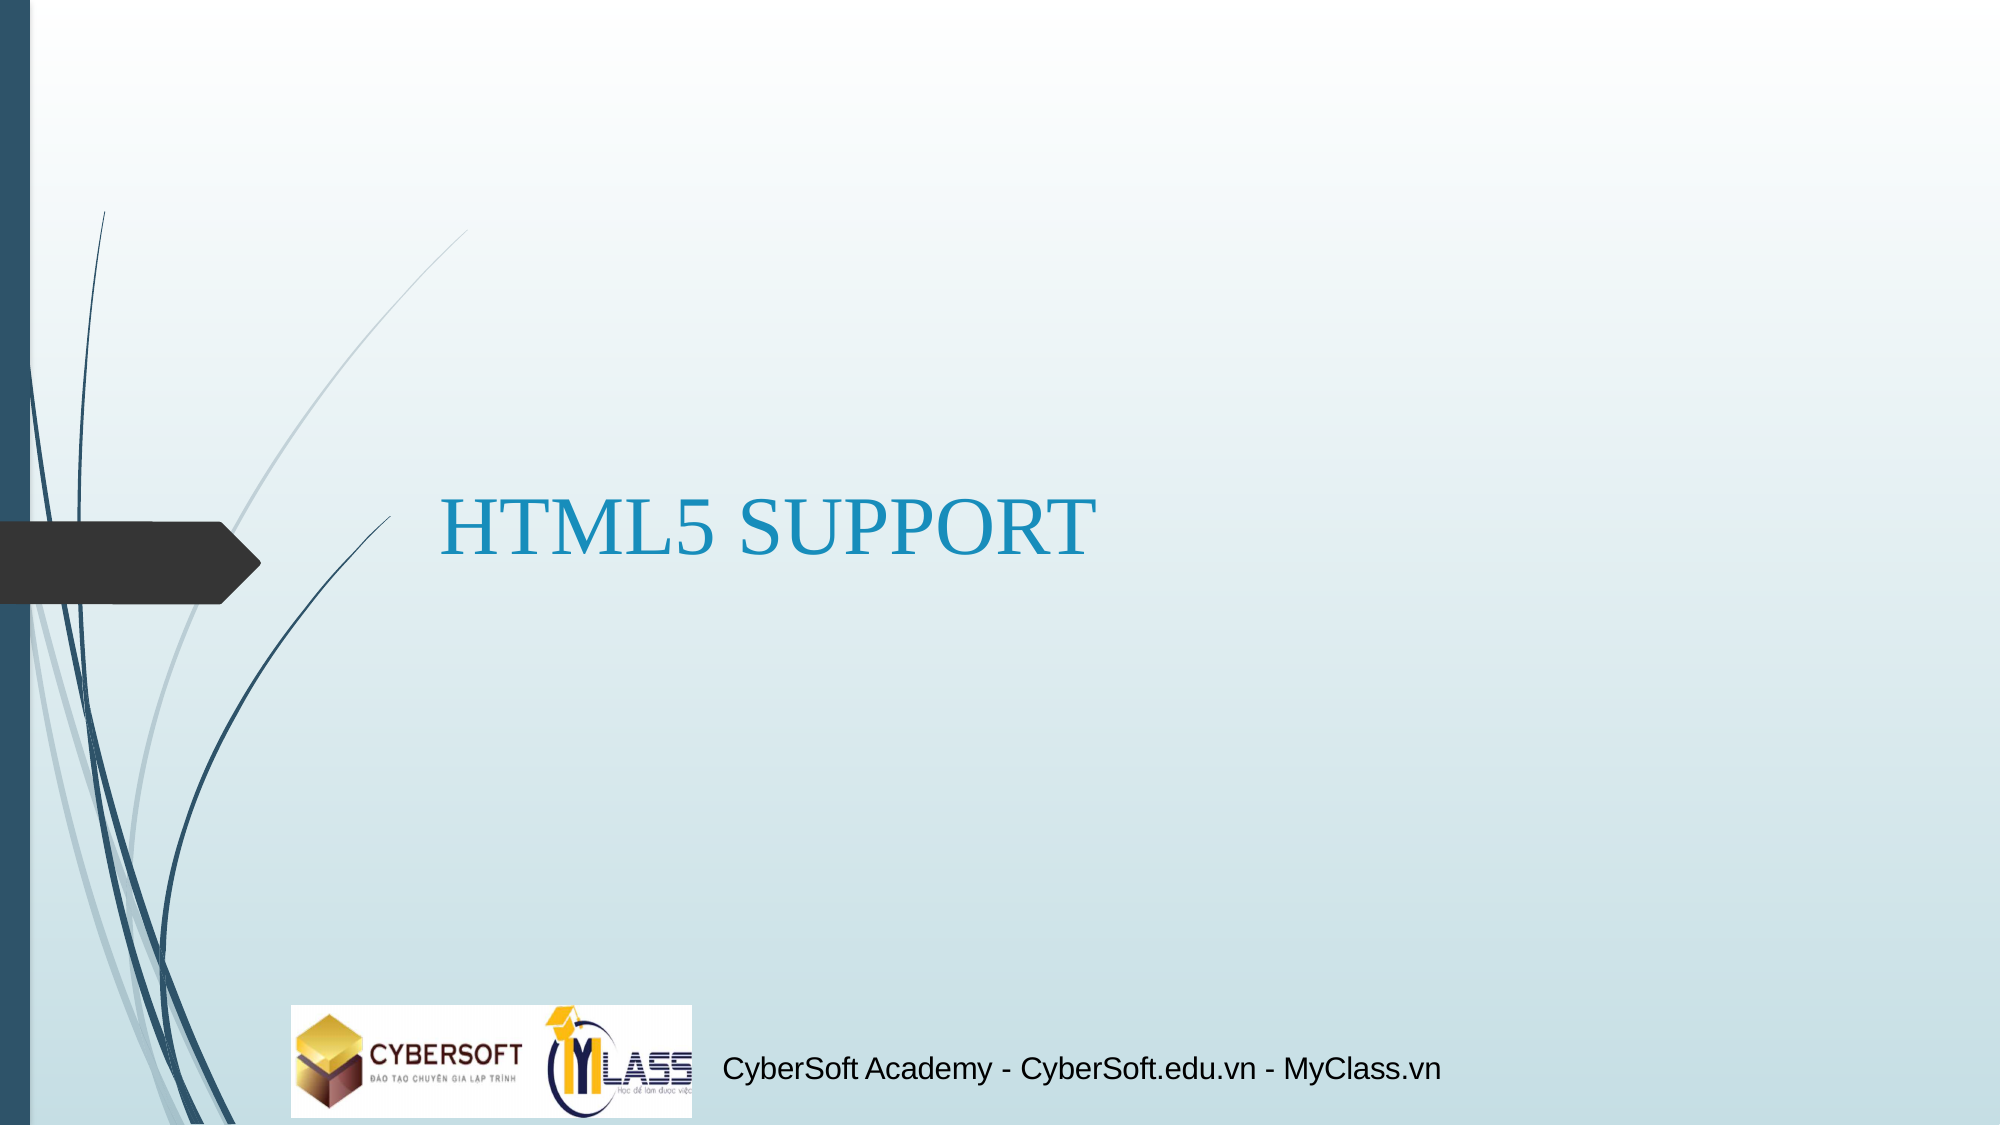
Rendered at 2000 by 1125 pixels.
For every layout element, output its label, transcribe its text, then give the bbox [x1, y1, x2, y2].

text_box CyberSoft Academy - CyberSoft.edu.vn - MyClass.vn [722, 1047, 1394, 1087]
title HTML5 SUPPORT [424, 337, 1887, 579]
picture [290, 1005, 692, 1118]
